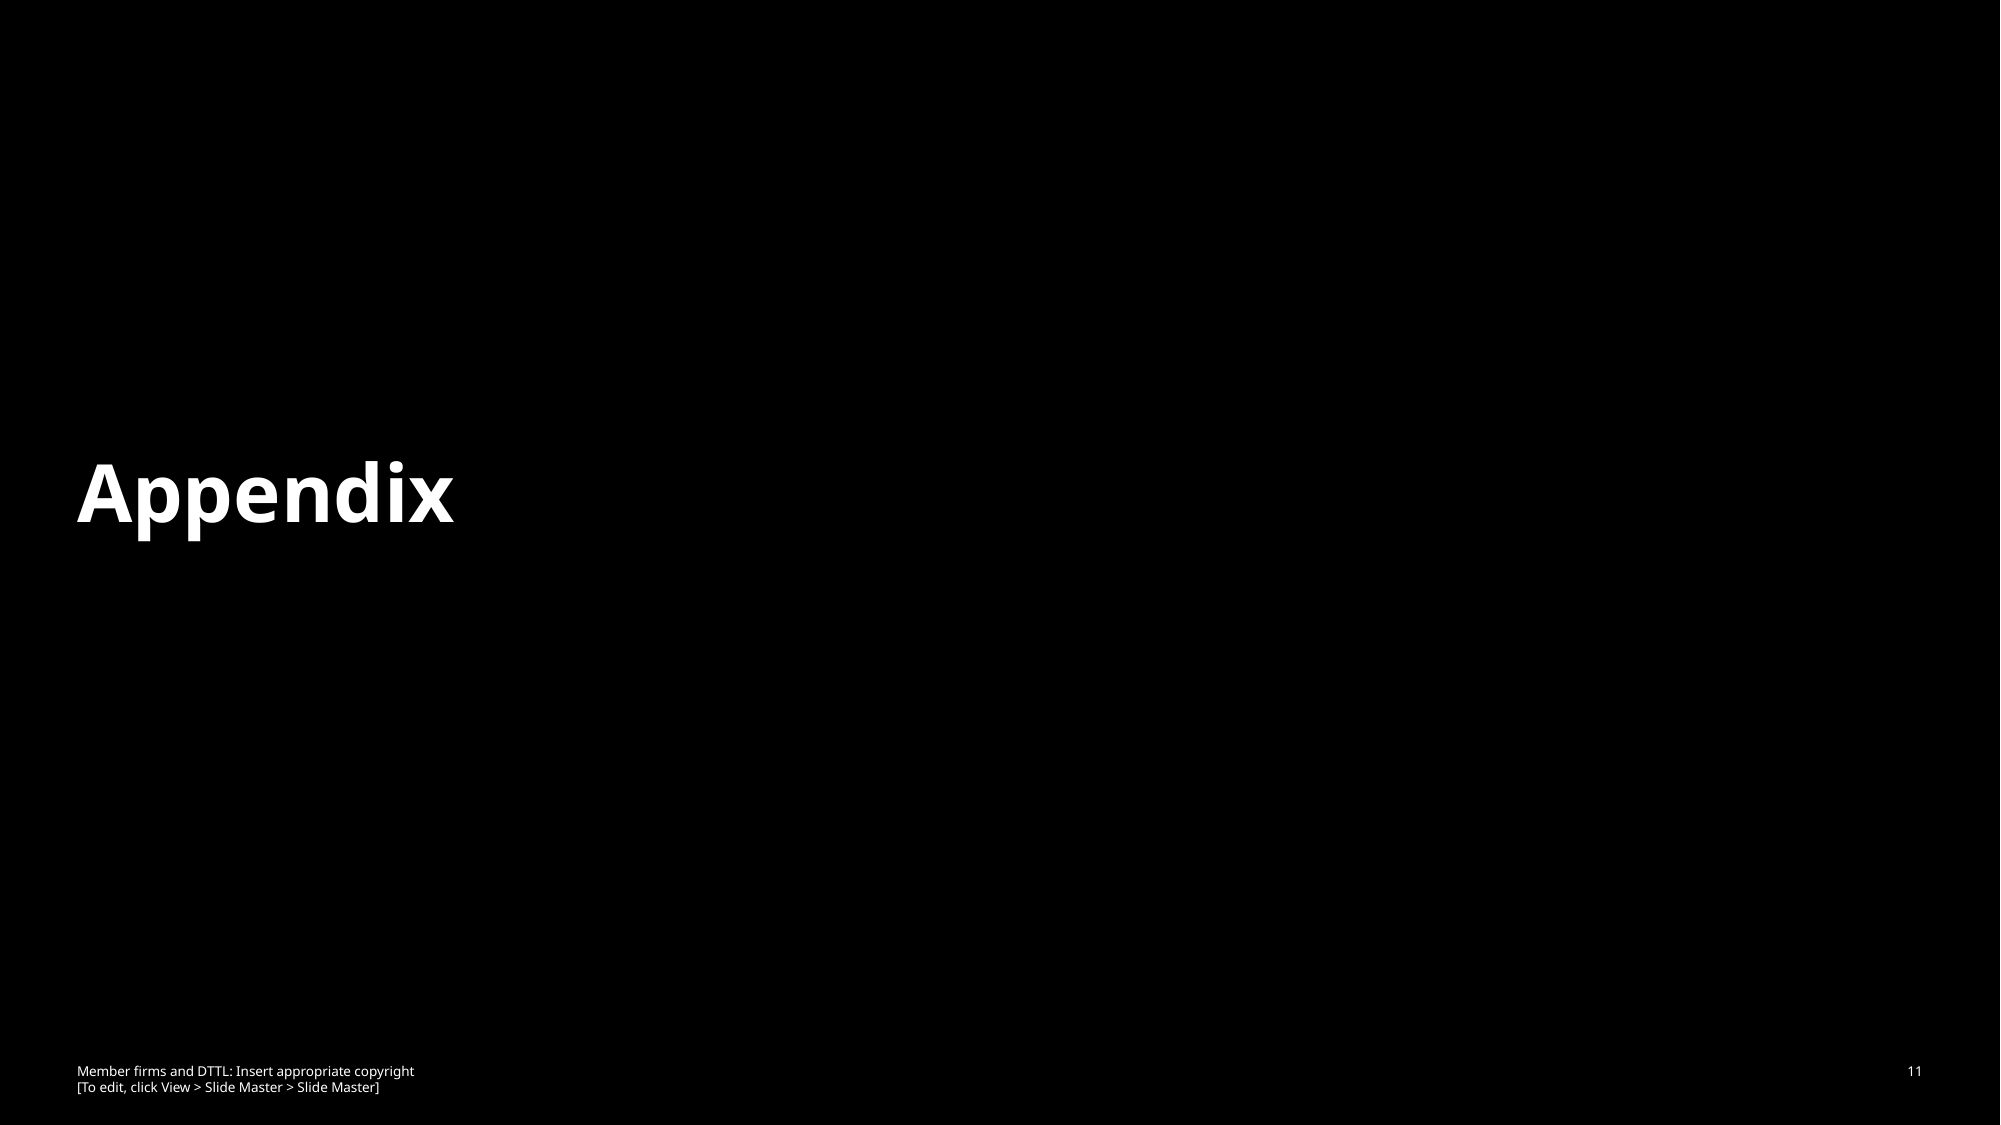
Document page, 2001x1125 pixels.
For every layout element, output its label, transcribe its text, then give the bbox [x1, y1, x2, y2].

title Appendix [77, 279, 1787, 541]
